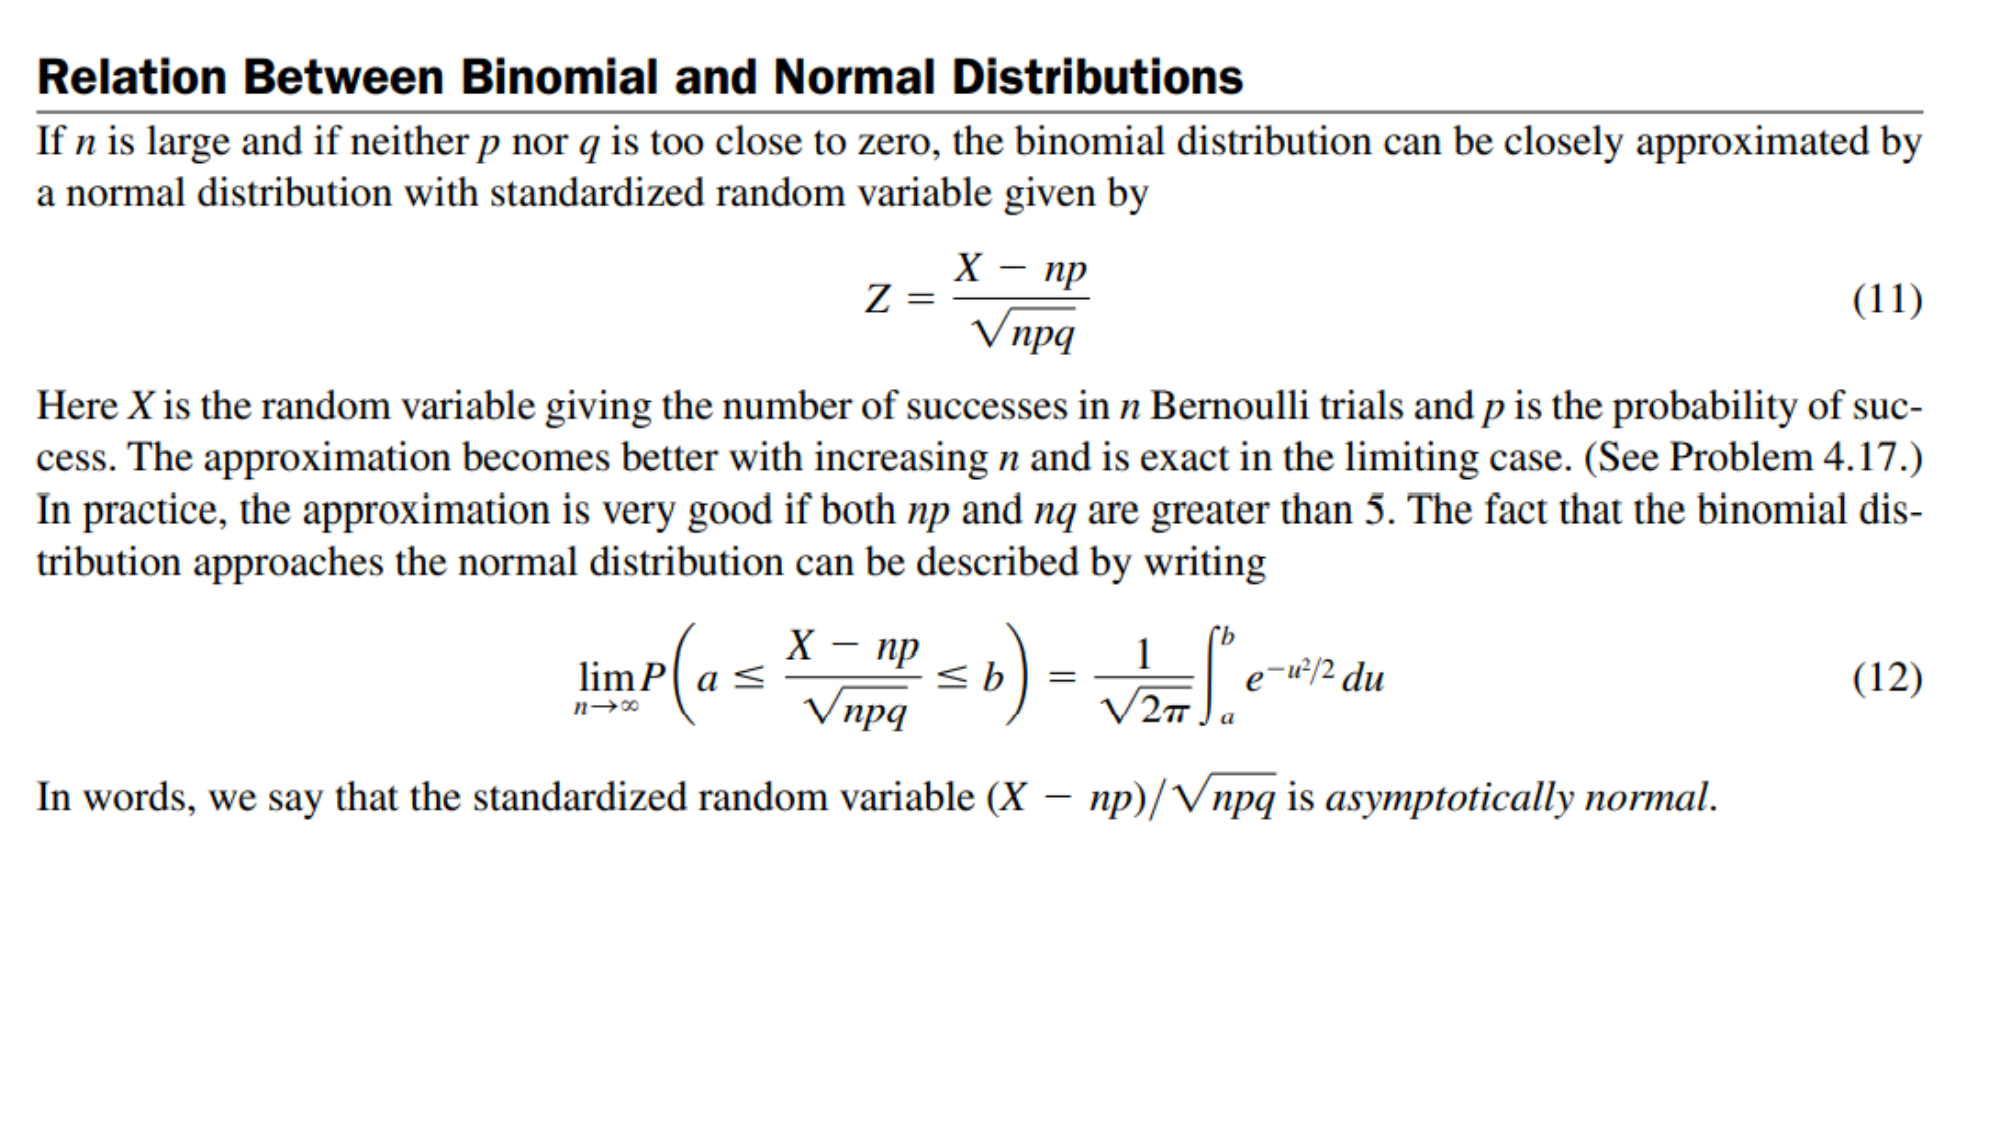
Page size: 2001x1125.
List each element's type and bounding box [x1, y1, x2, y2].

picture [22, 39, 1966, 851]
